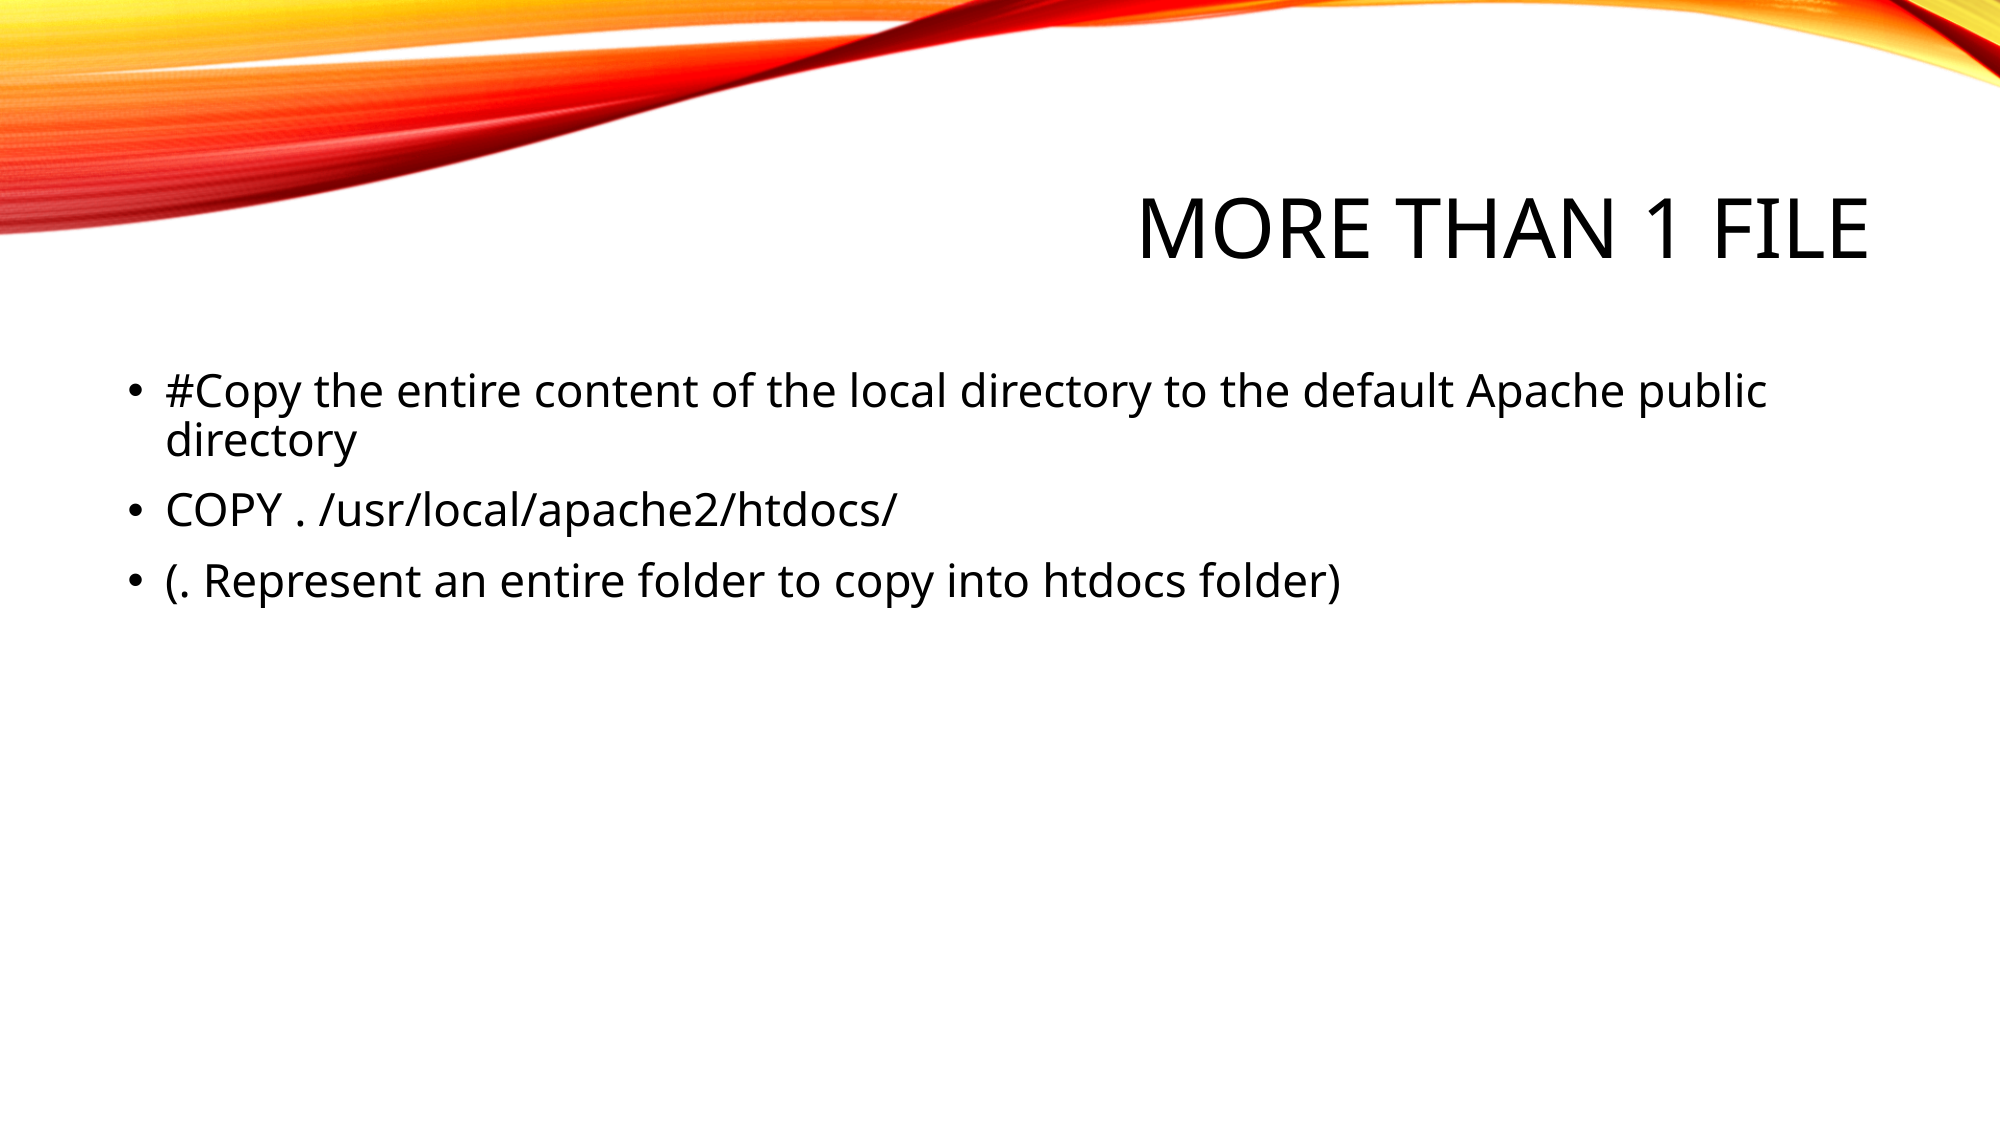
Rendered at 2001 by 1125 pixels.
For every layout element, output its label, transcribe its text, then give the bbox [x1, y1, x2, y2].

picture [0, 0, 2000, 237]
title More than 1 file [474, 125, 1888, 338]
list #Copy the entire content of the local directory to the default Apache public directory COPY . /usr/local/apache2/htdocs/ (. Represent an entire folder to copy into htdocs folder) [112, 360, 1888, 1021]
